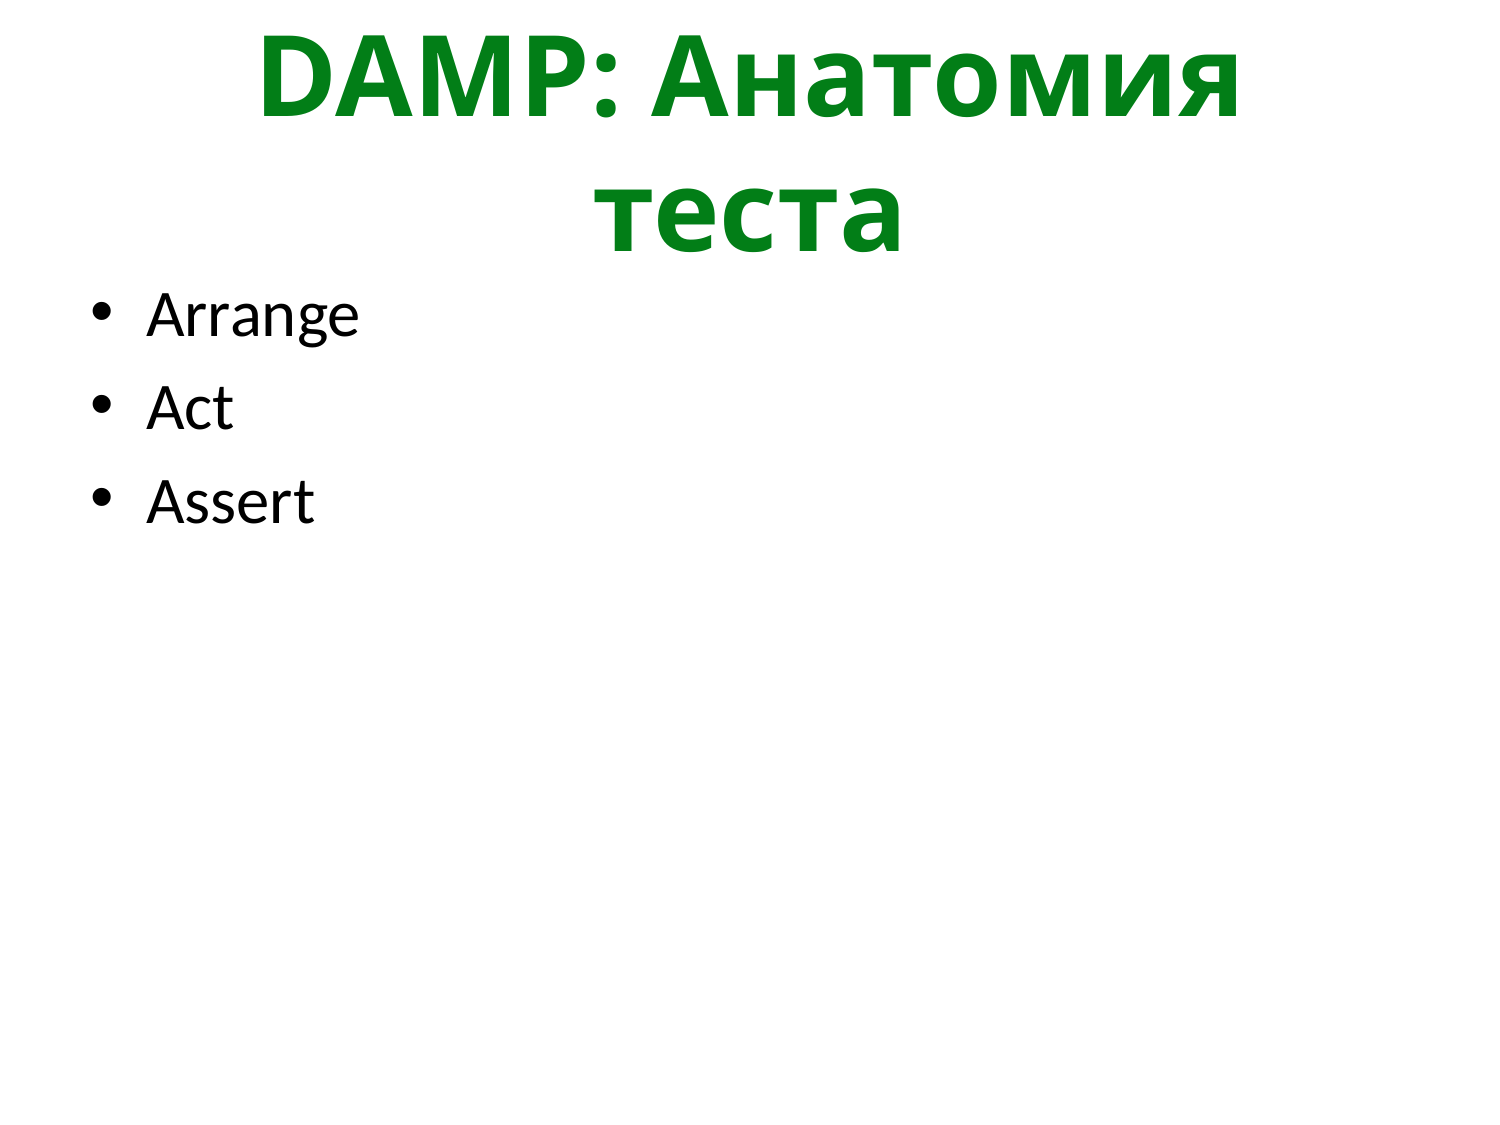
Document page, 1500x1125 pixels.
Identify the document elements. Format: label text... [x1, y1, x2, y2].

title DAMP: Анатомия теста [75, 45, 1425, 233]
list Arrange Act Assert [75, 262, 1425, 1005]
